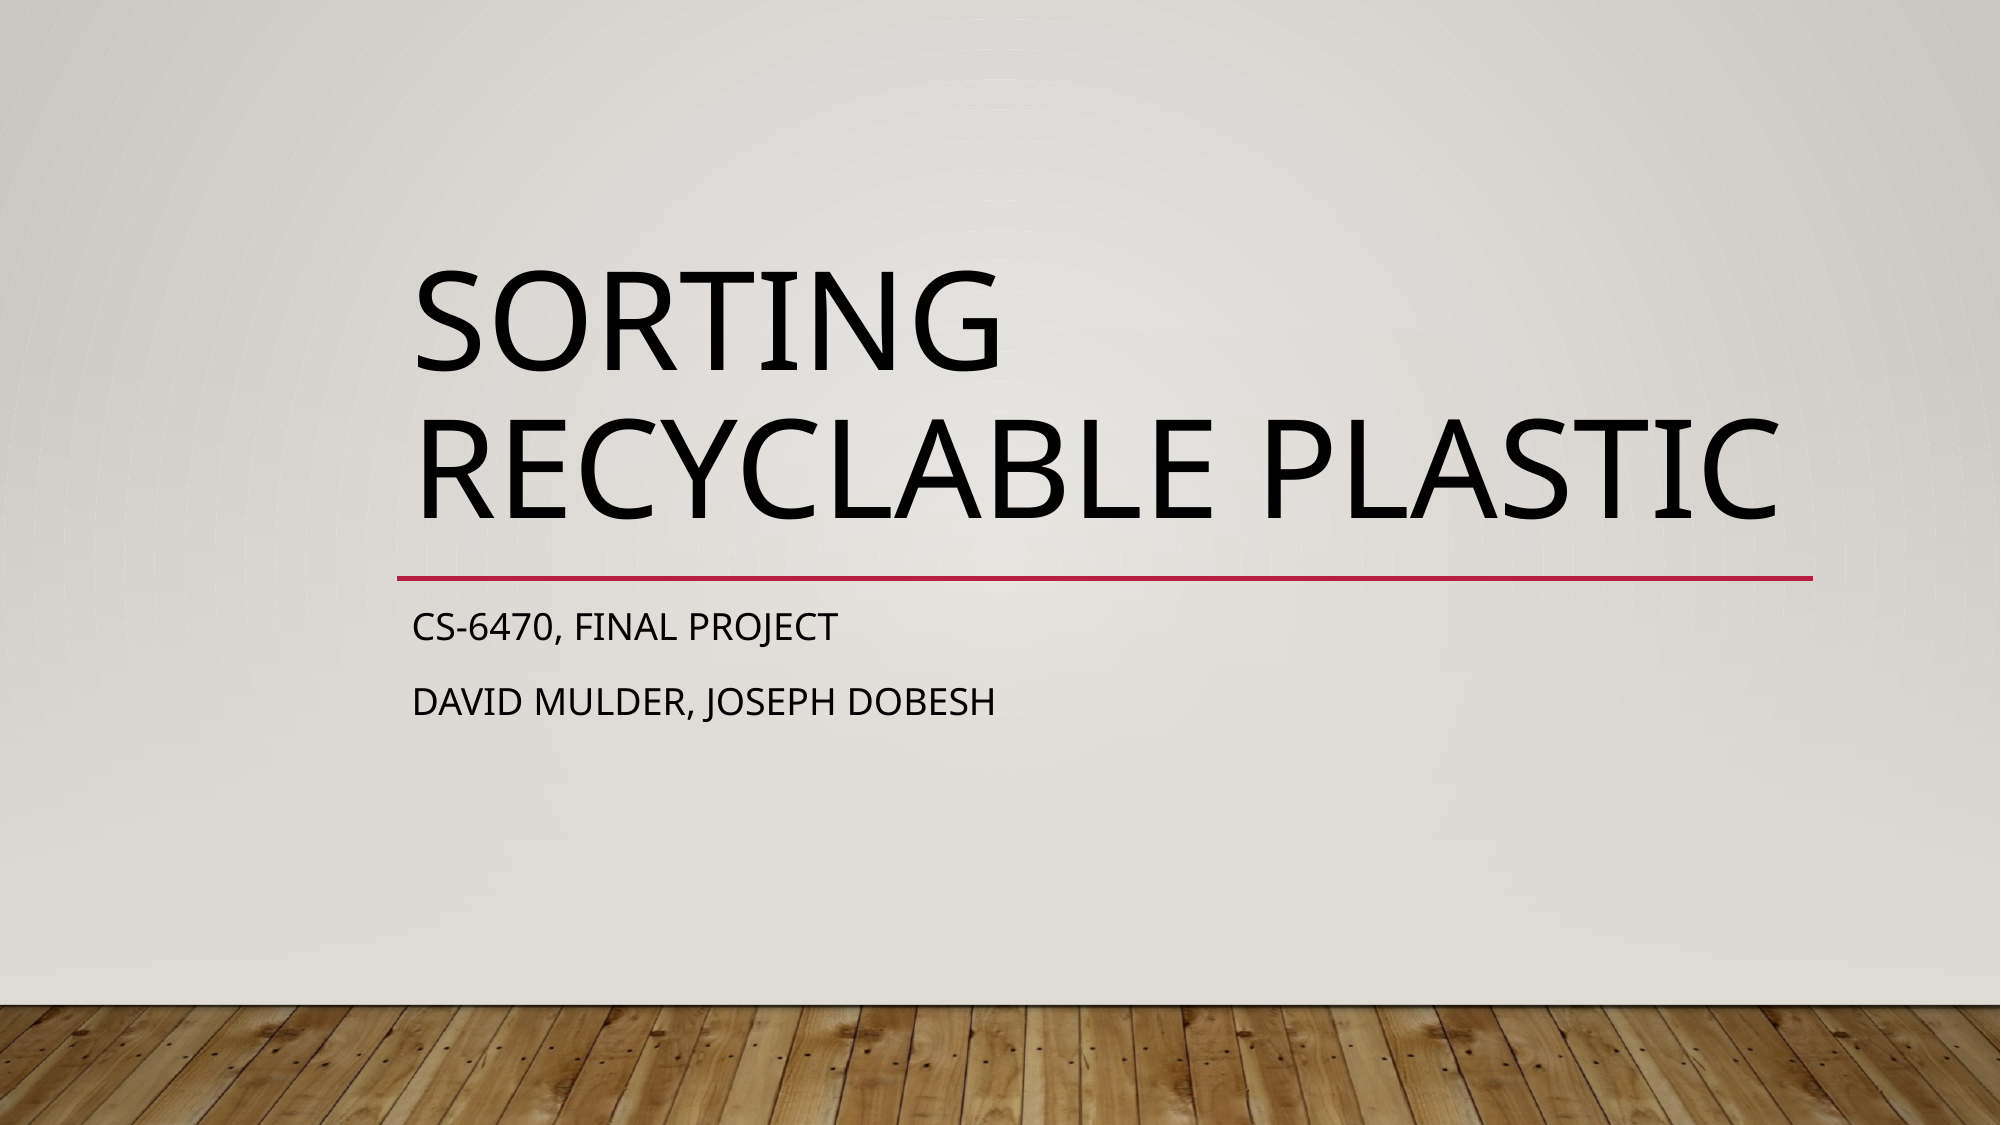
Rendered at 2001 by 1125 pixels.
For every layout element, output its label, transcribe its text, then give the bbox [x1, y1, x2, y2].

picture [0, 1005, 2000, 1125]
title Sorting Recyclable Plastic [396, 131, 1814, 549]
subtitle CS-6470, Final Project David Mulder, Joseph Dobesh [396, 579, 1814, 740]
